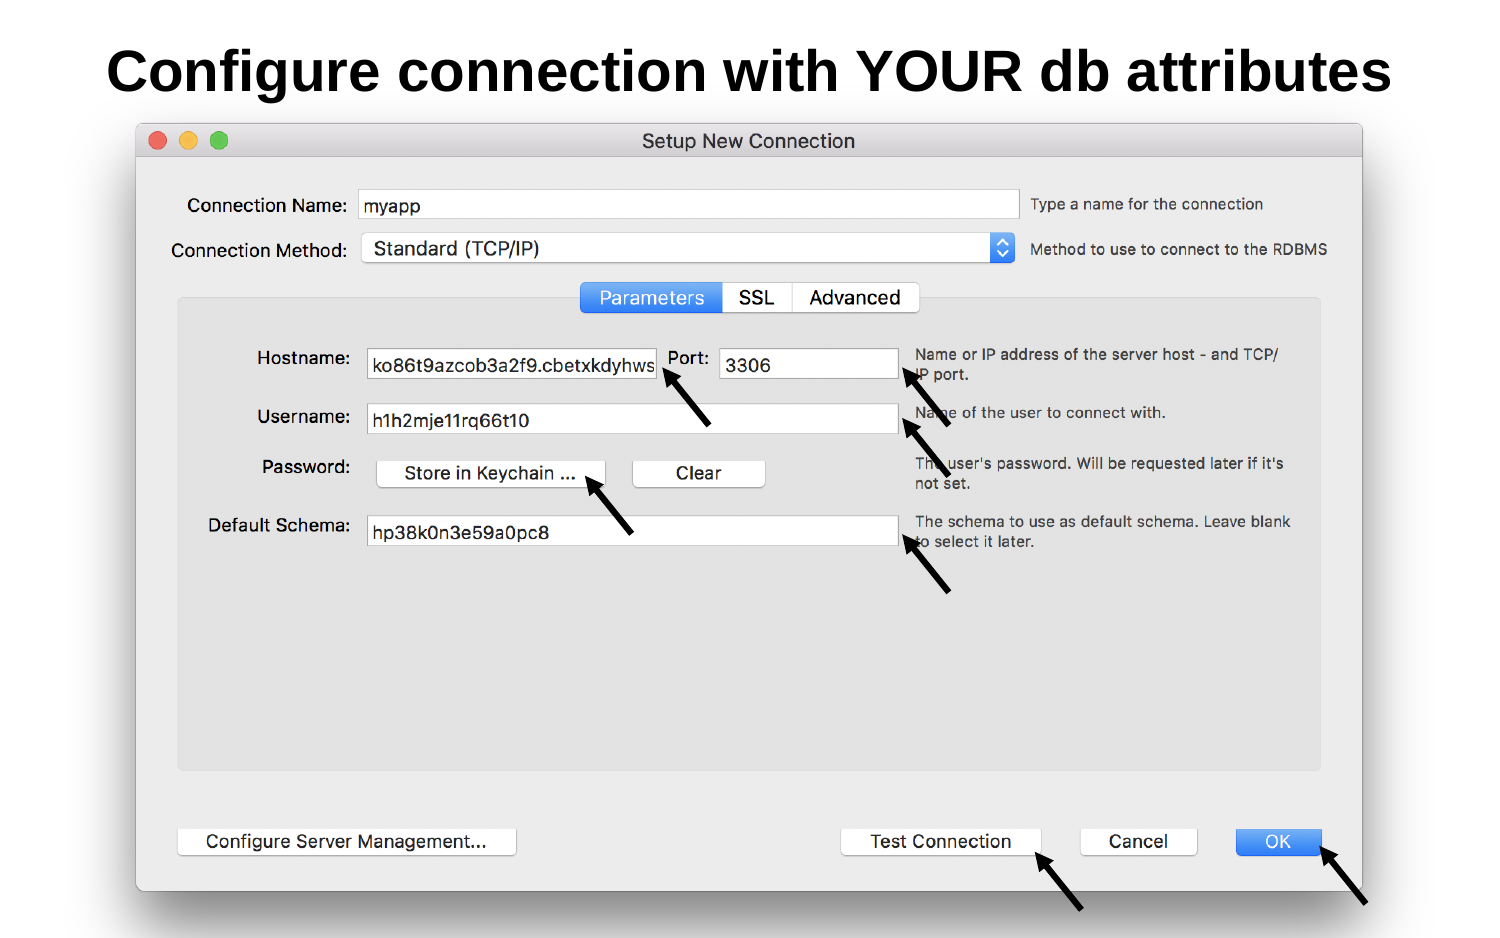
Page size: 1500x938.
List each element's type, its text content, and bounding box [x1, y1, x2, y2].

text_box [901, 434, 950, 477]
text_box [661, 367, 710, 426]
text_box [901, 534, 950, 593]
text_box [584, 475, 632, 535]
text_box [1034, 851, 1082, 911]
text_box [1318, 845, 1367, 905]
title Configure connection with YOUR db attributes [51, 18, 1449, 74]
picture [49, 74, 1448, 938]
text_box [901, 367, 950, 426]
